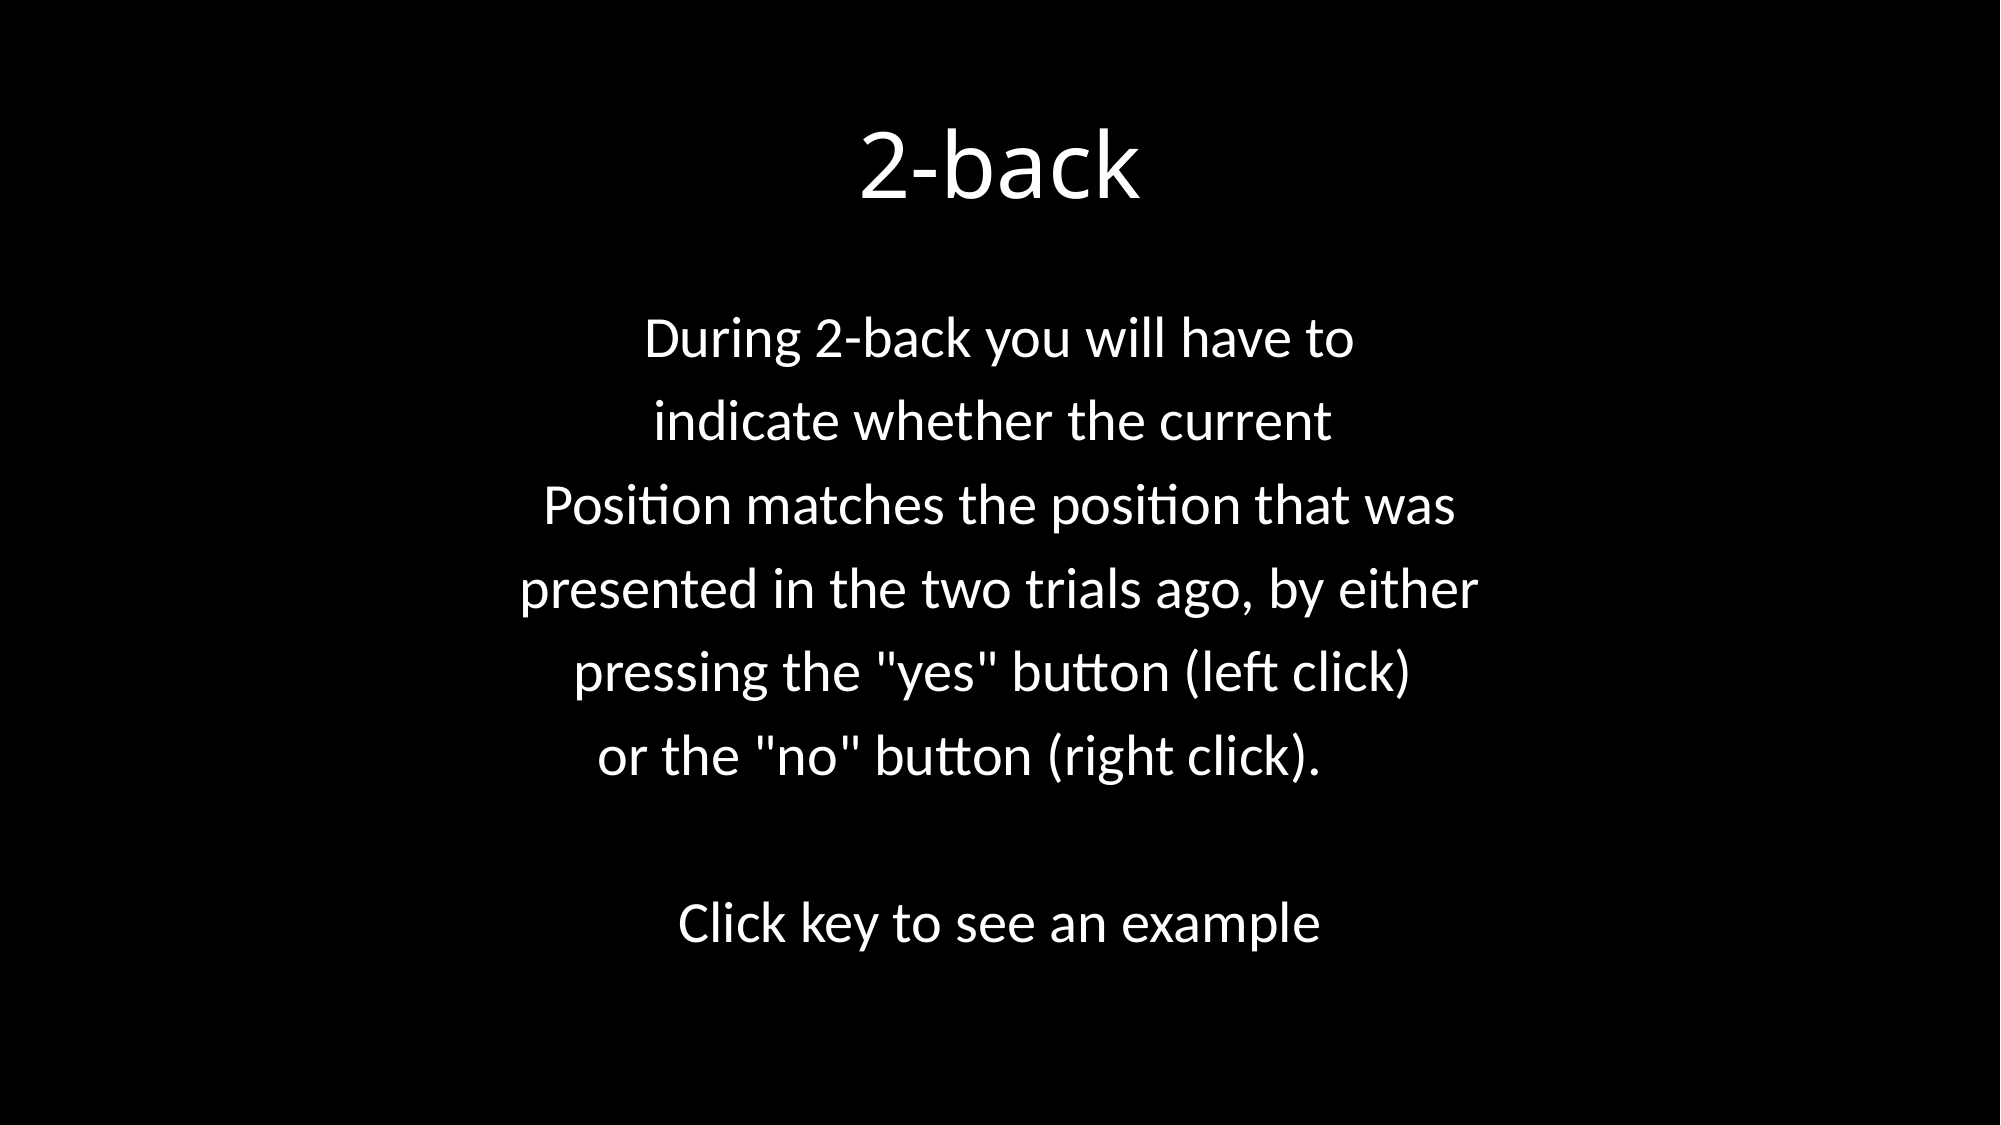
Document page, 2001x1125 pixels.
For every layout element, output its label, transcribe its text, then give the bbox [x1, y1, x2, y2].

list During 2-back you will have to indicate whether the current Position matches the position that was presented in the two trials ago, by either pressing the "yes" button (left click) or the "no" button (right click). Click key to see an example [137, 299, 1863, 1014]
title 2-back [137, 59, 1863, 278]
